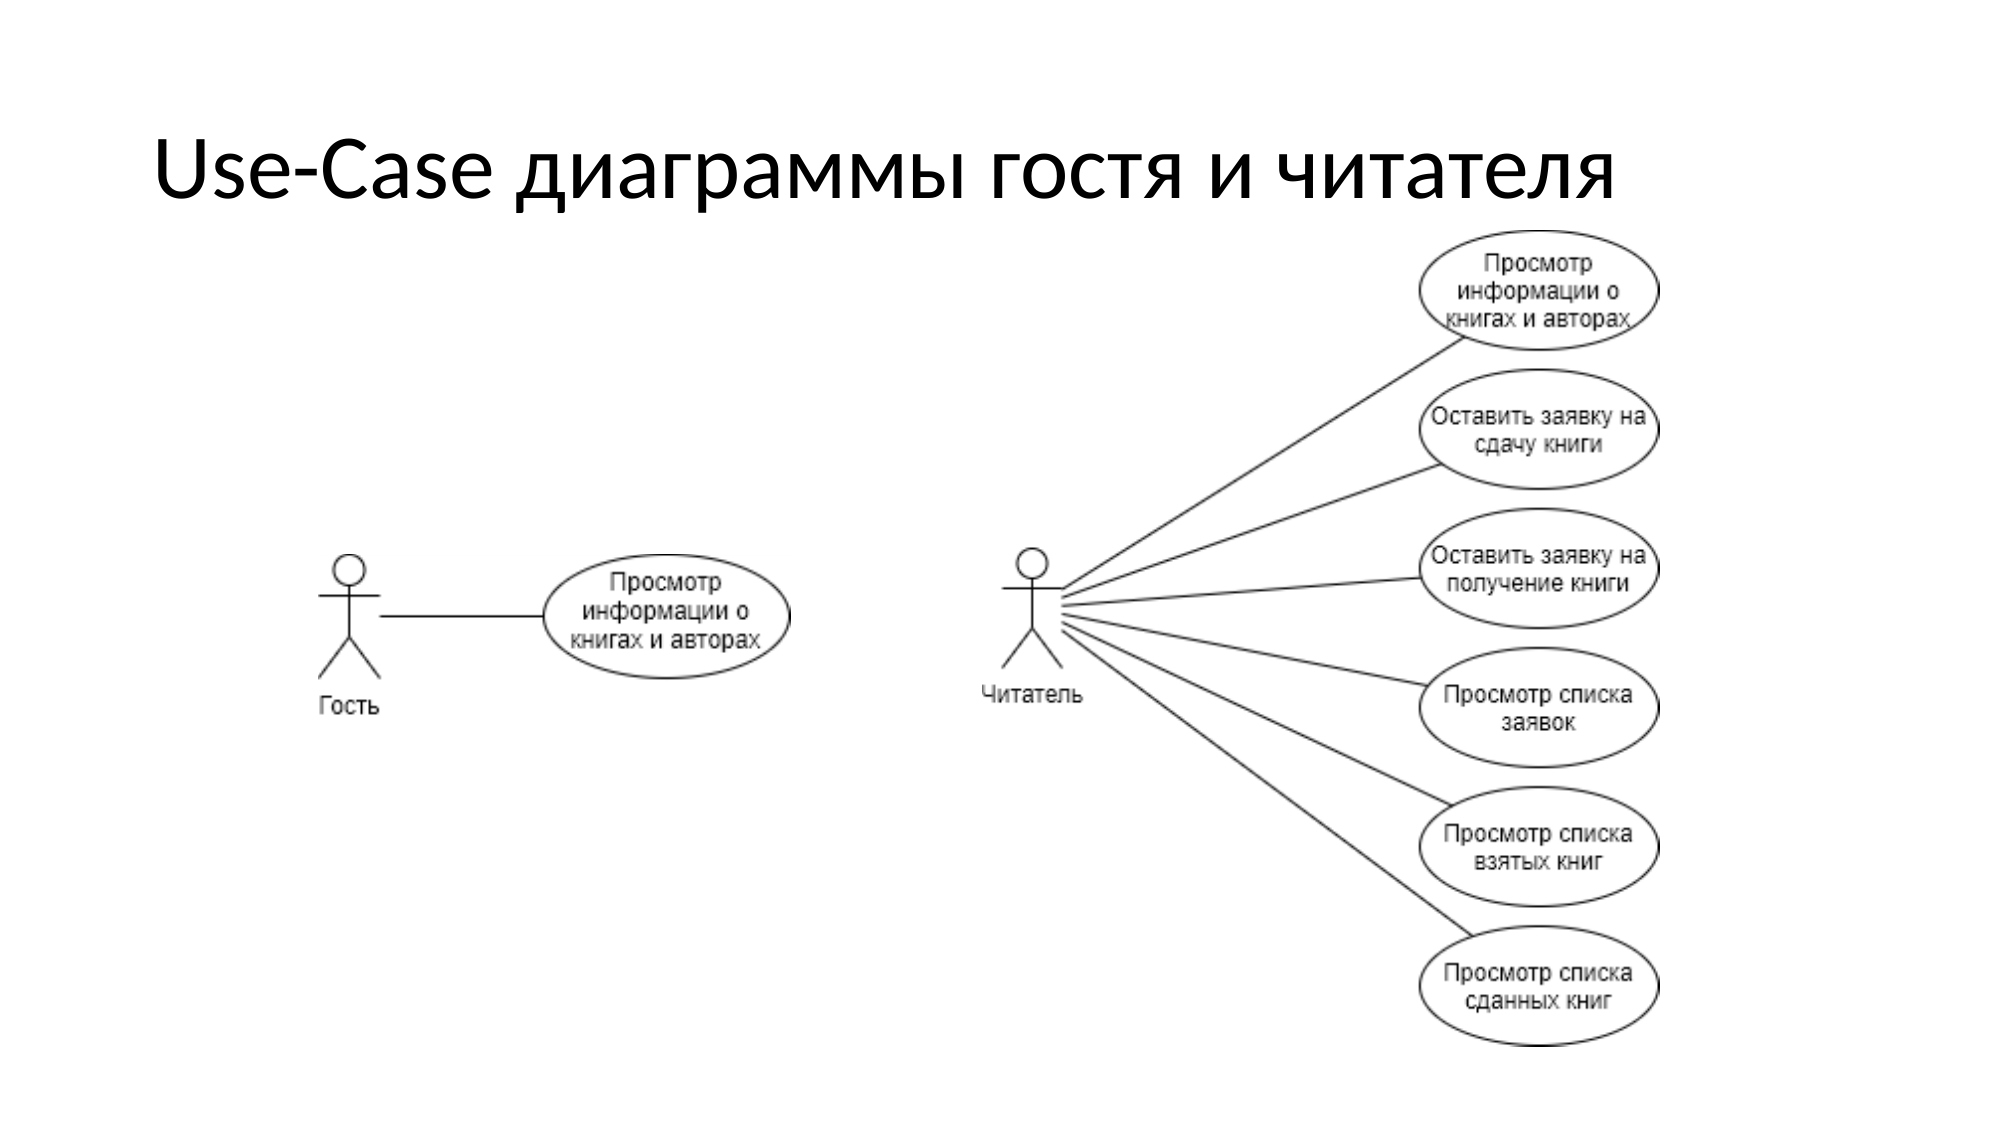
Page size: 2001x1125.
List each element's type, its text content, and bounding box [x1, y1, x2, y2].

picture [982, 230, 1660, 1047]
title Use-Case диаграммы гостя и читателя [137, 59, 1863, 278]
picture [317, 554, 791, 723]
